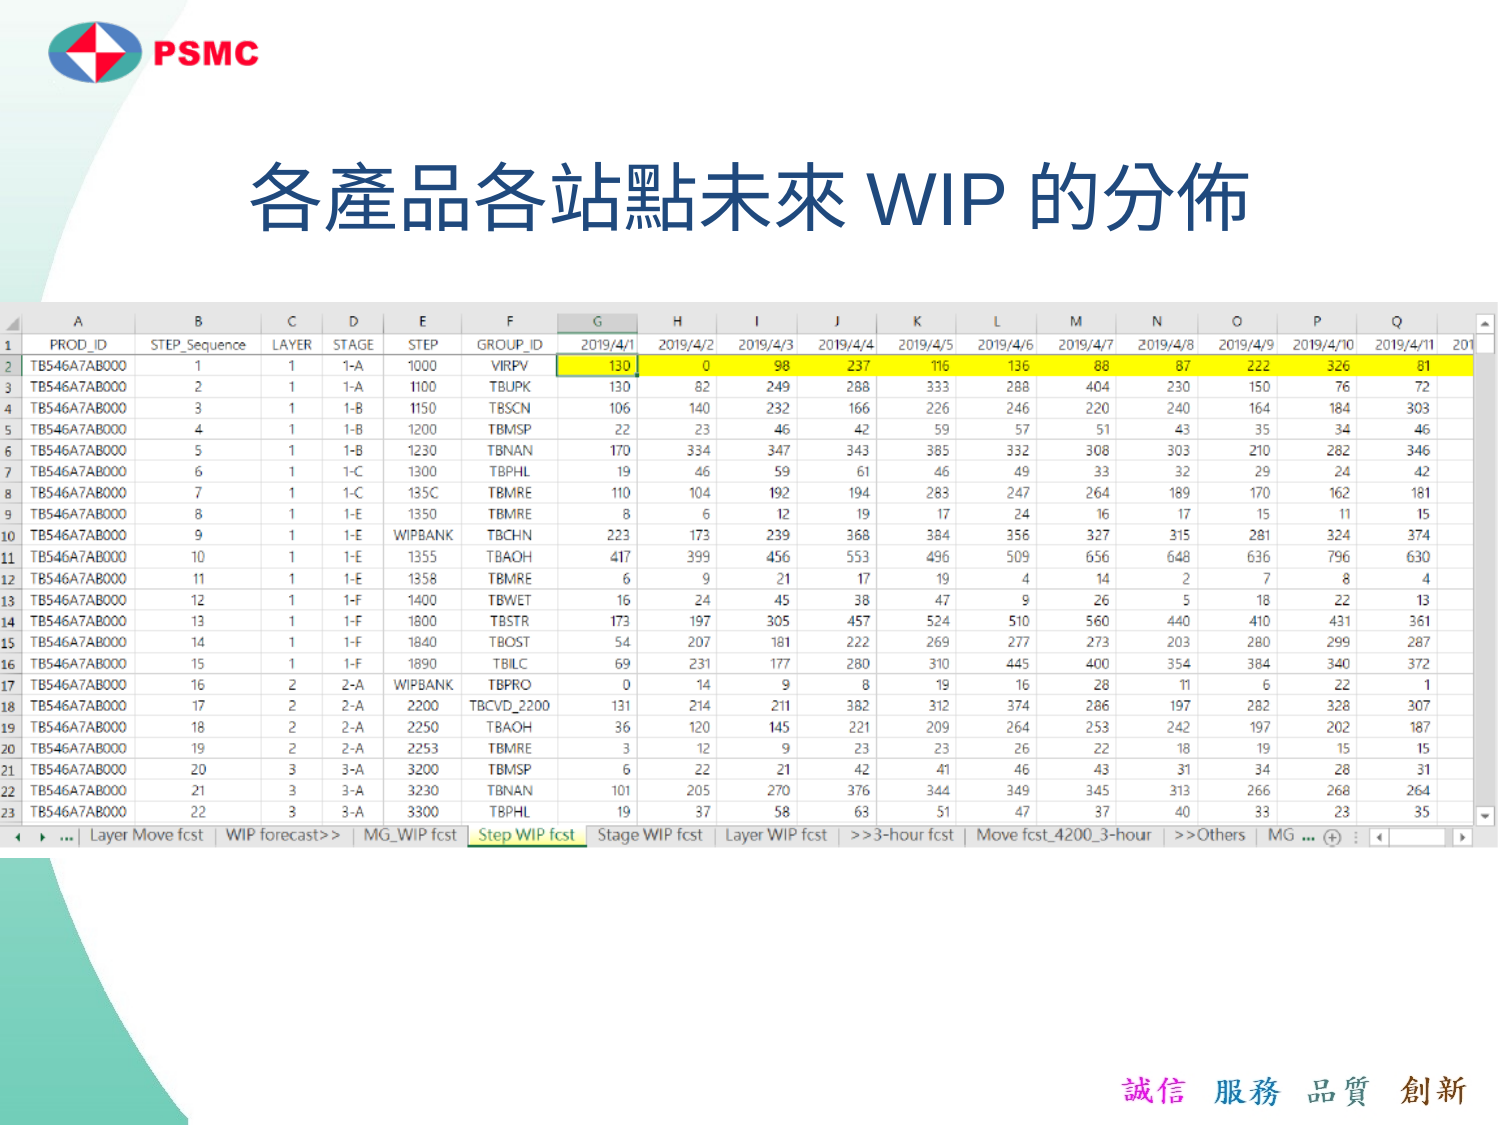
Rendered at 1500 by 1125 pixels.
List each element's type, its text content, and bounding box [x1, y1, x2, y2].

picture [0, 0, 1500, 1125]
title 各產品各站點未來WIP的分佈 [75, 101, 1426, 290]
